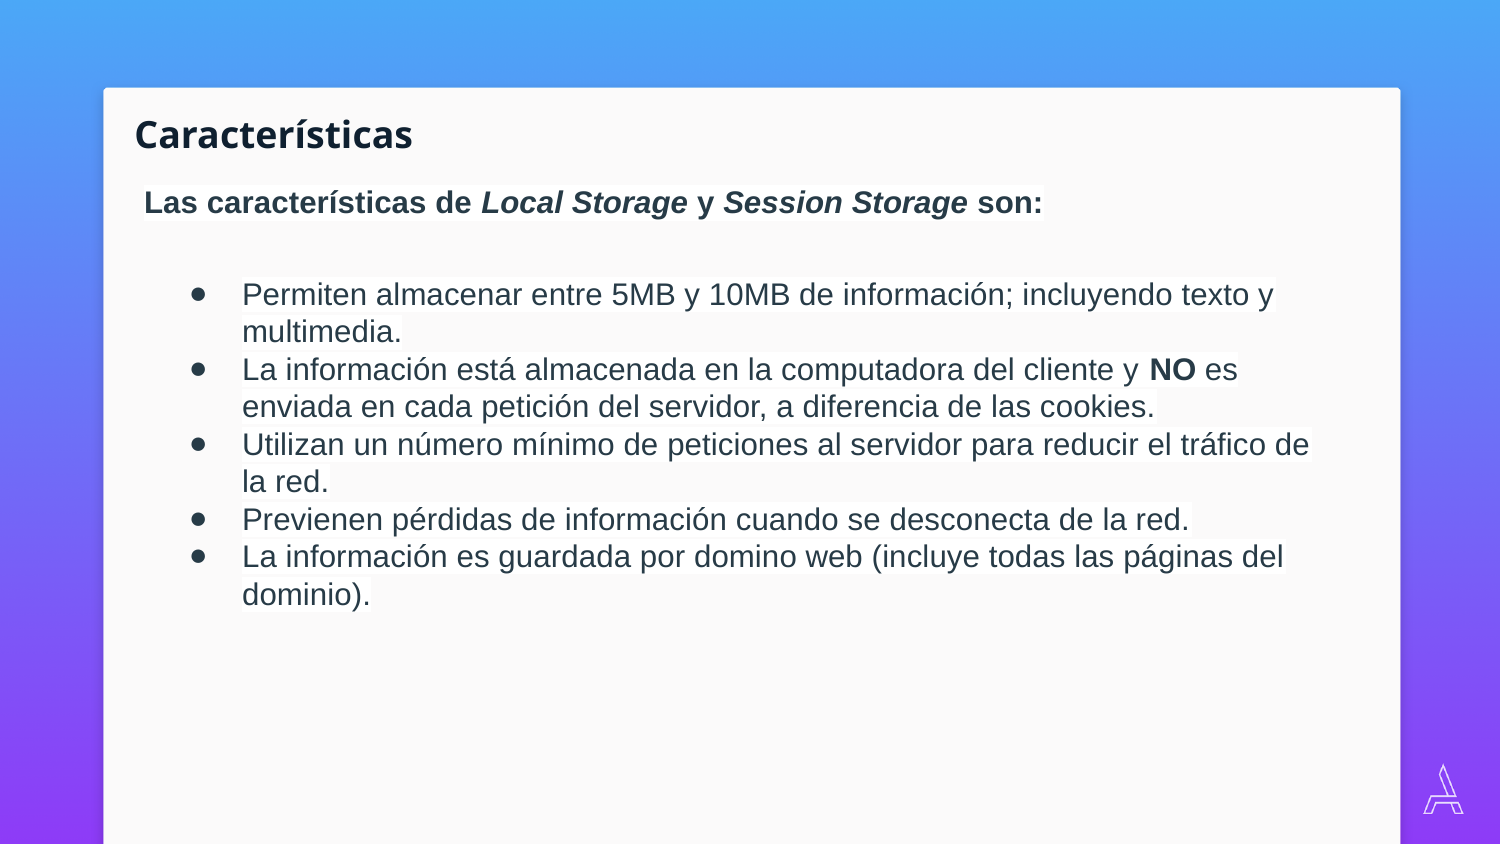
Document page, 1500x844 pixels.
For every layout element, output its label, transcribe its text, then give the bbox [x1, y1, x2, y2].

picture [0, 0, 1500, 844]
text_box Características [119, 98, 1302, 168]
text_box Las características de Local Storage y Session Storage son: Permiten almacenar entre 5MB y 10MB de información; incluyendo texto y multimedia. La información está almacenada en la computadora del cliente y NO es enviada en cada petición del servidor, a diferencia de las cookies. Utilizan un número mínimo de peticiones al servidor para reducir el tráfico de la red. Previenen pérdidas de información cuando se desconecta de la red. La información es guardada por domino web (incluye todas las páginas del dominio). [129, 167, 1334, 767]
